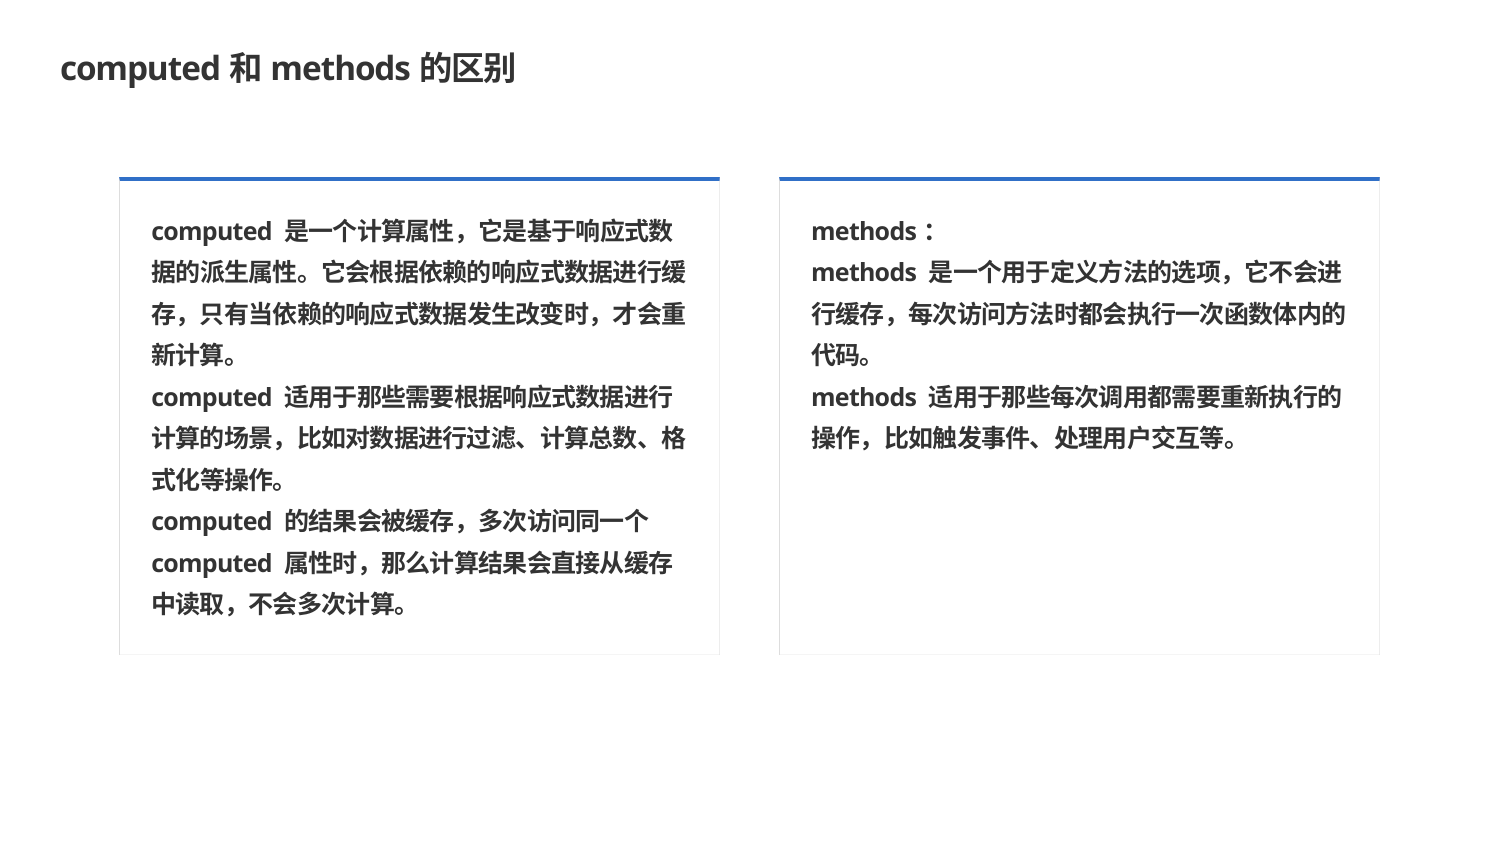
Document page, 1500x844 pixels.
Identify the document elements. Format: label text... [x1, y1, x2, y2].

text_box computed和methods的区别 [60, 37, 1440, 87]
picture [779, 177, 1380, 655]
picture [119, 177, 720, 655]
